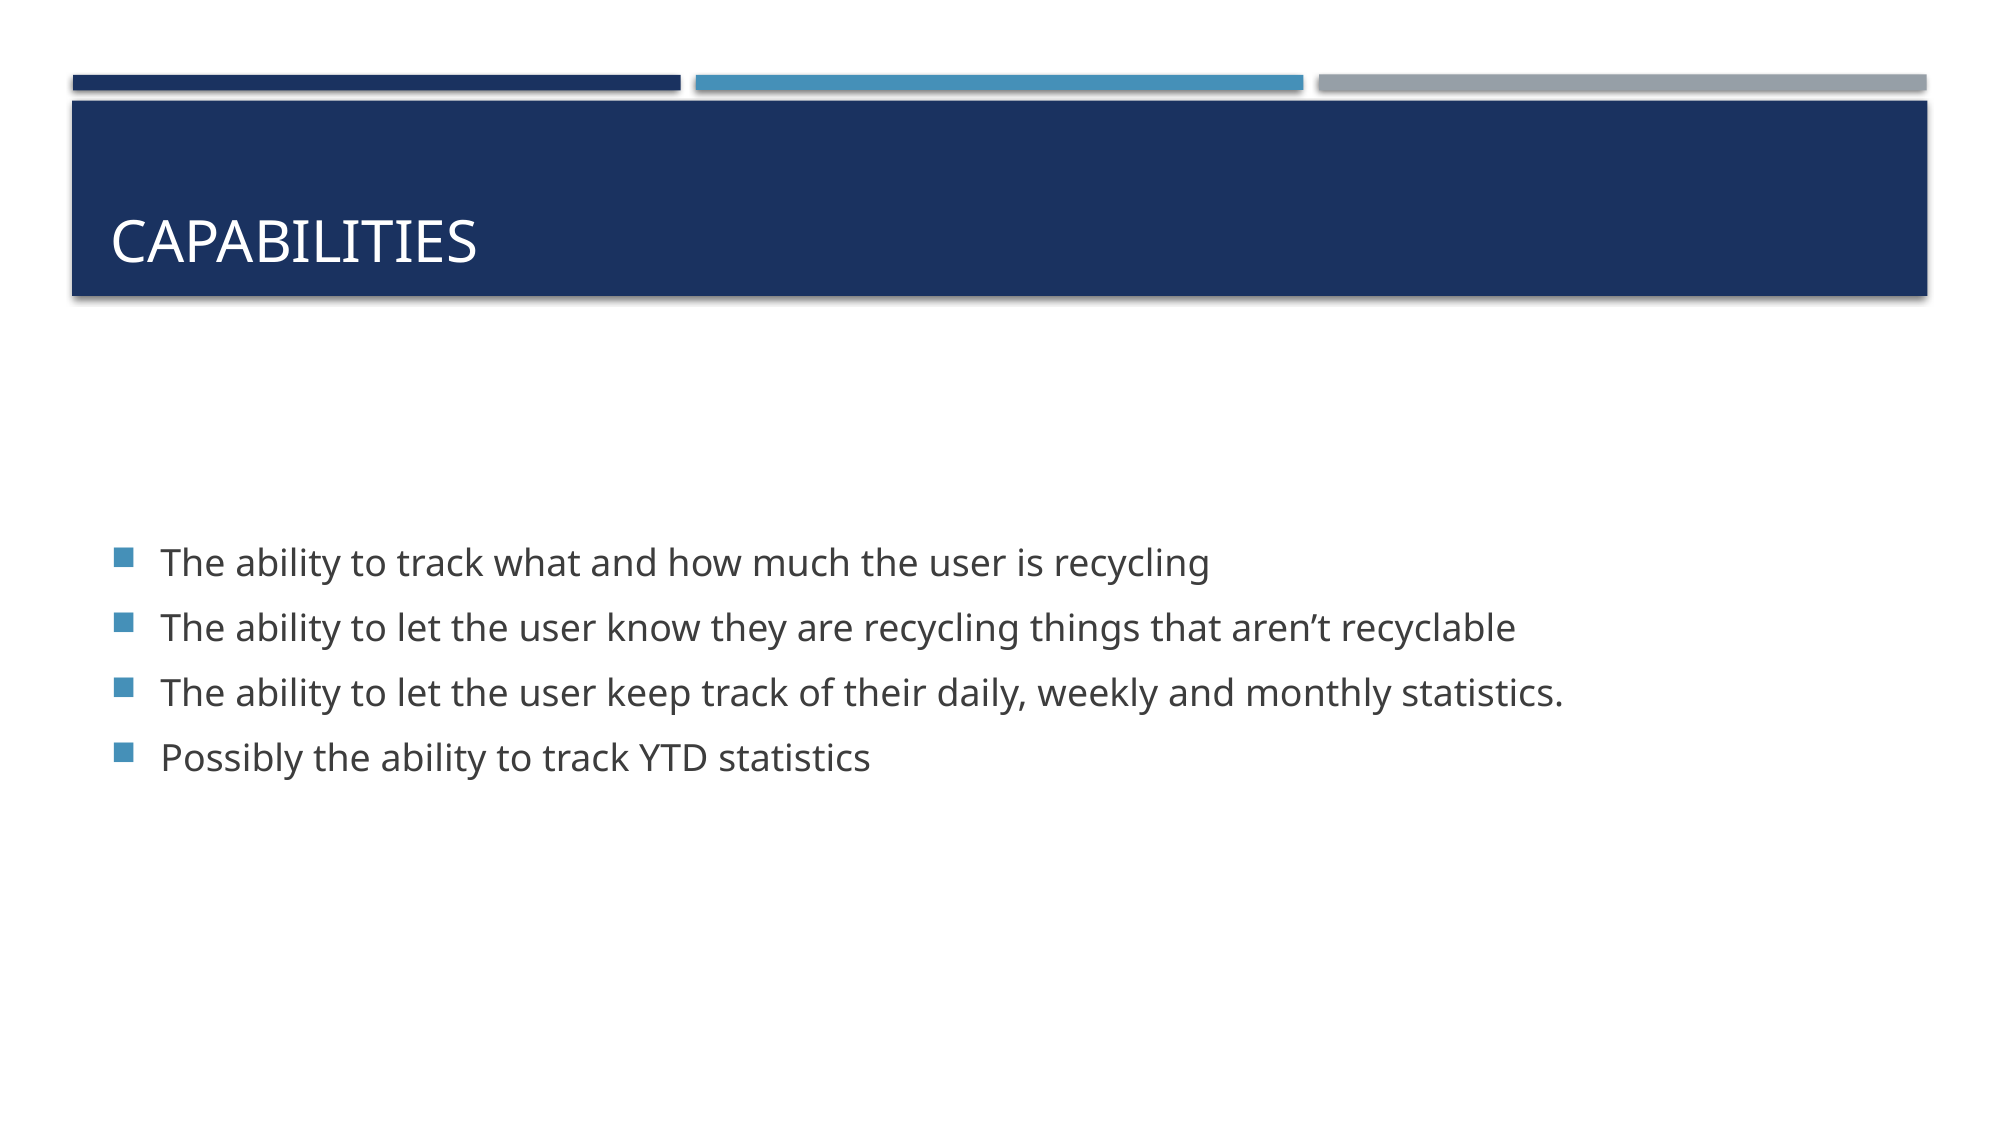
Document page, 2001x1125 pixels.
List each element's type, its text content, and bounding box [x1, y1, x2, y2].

title Capabilities [95, 115, 1905, 282]
list The ability to track what and how much the user is recycling The ability to let the user know they are recycling things that aren’t recyclable The ability to let the user keep track of their daily, weekly and monthly statistics. Possibly the ability to track YTD statistics [95, 357, 1905, 962]
